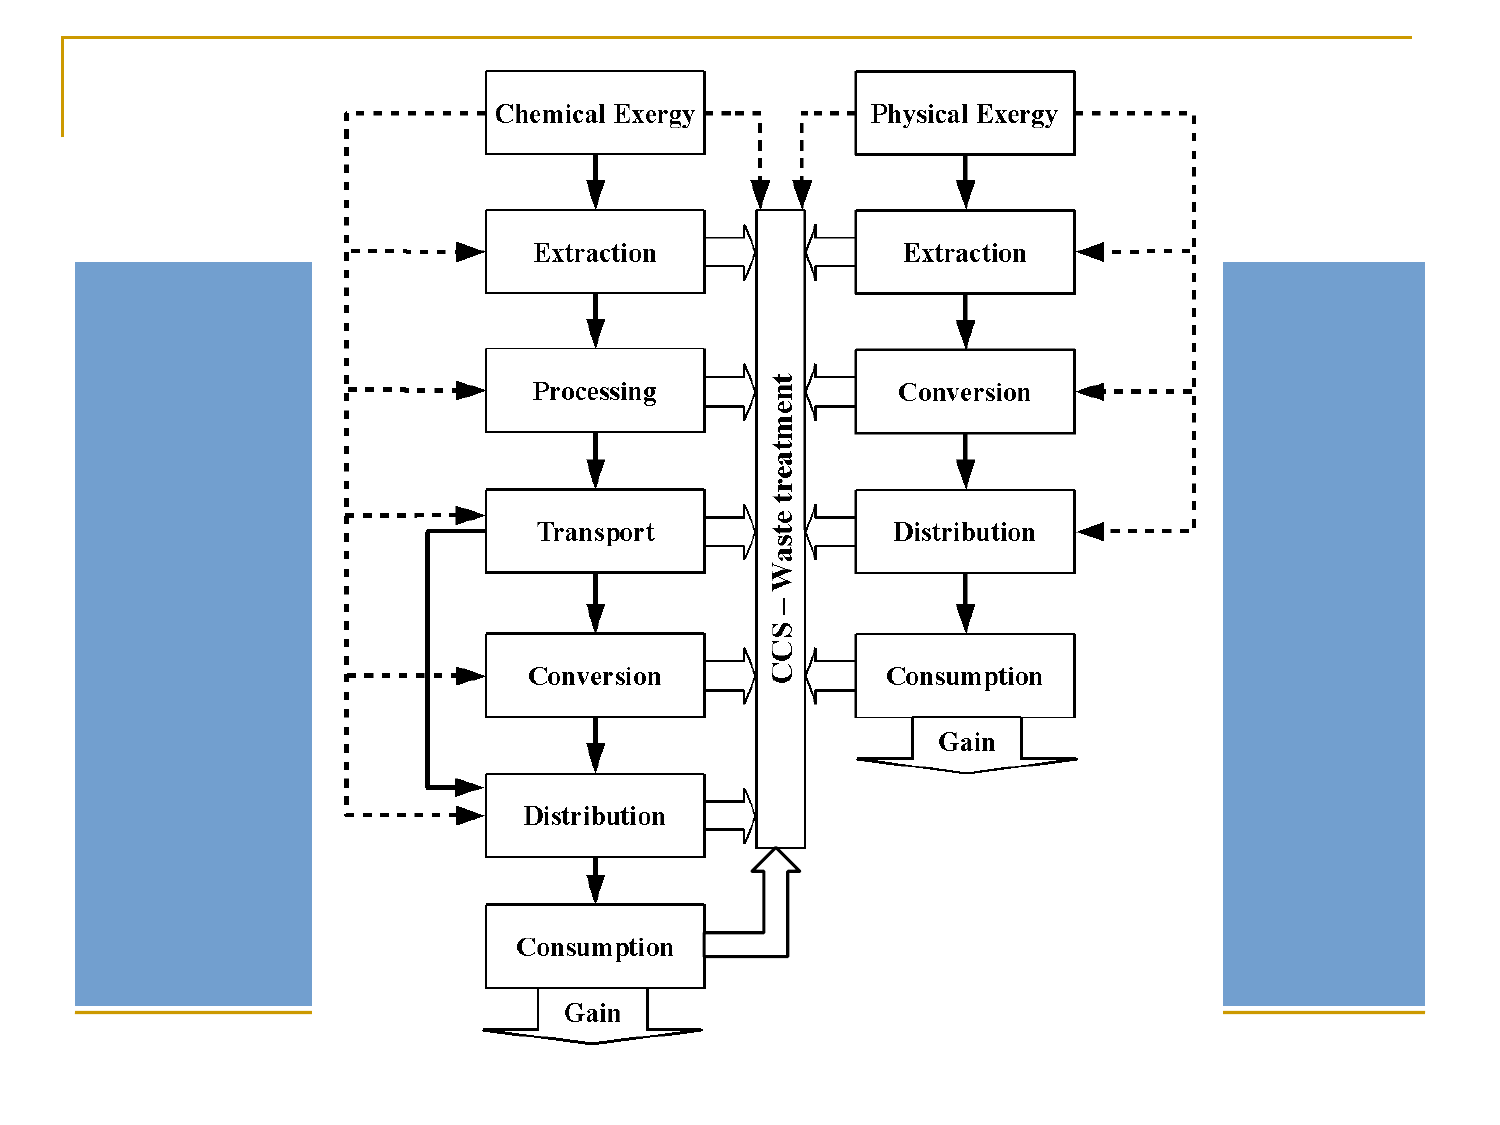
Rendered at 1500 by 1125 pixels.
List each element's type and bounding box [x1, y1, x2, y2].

text_box [312, 54, 1223, 1061]
